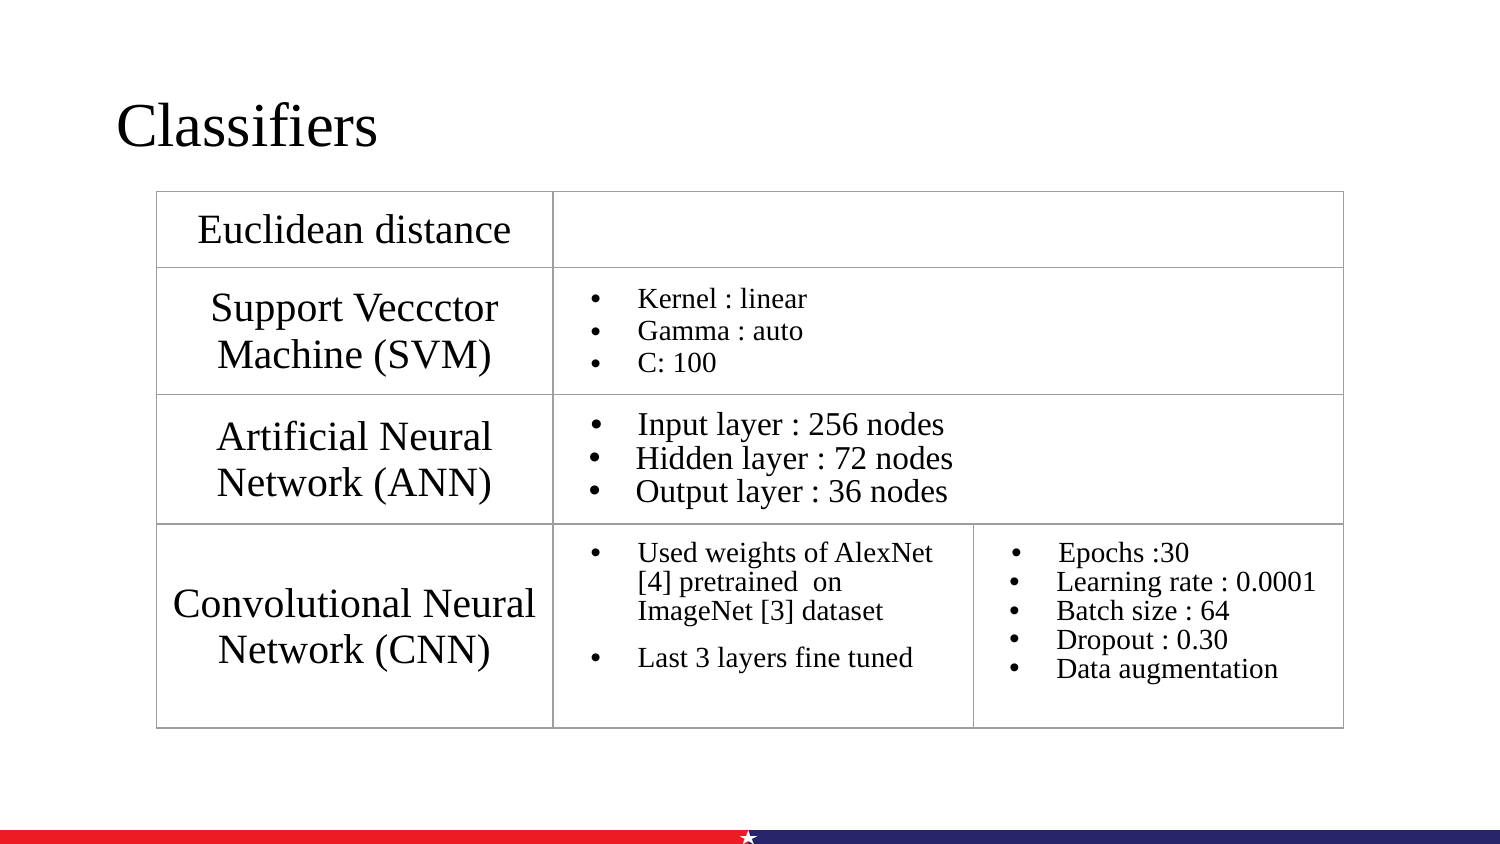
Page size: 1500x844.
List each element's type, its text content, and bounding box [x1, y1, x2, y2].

picture [0, 830, 1500, 844]
title Classifiers [103, 44, 1397, 208]
